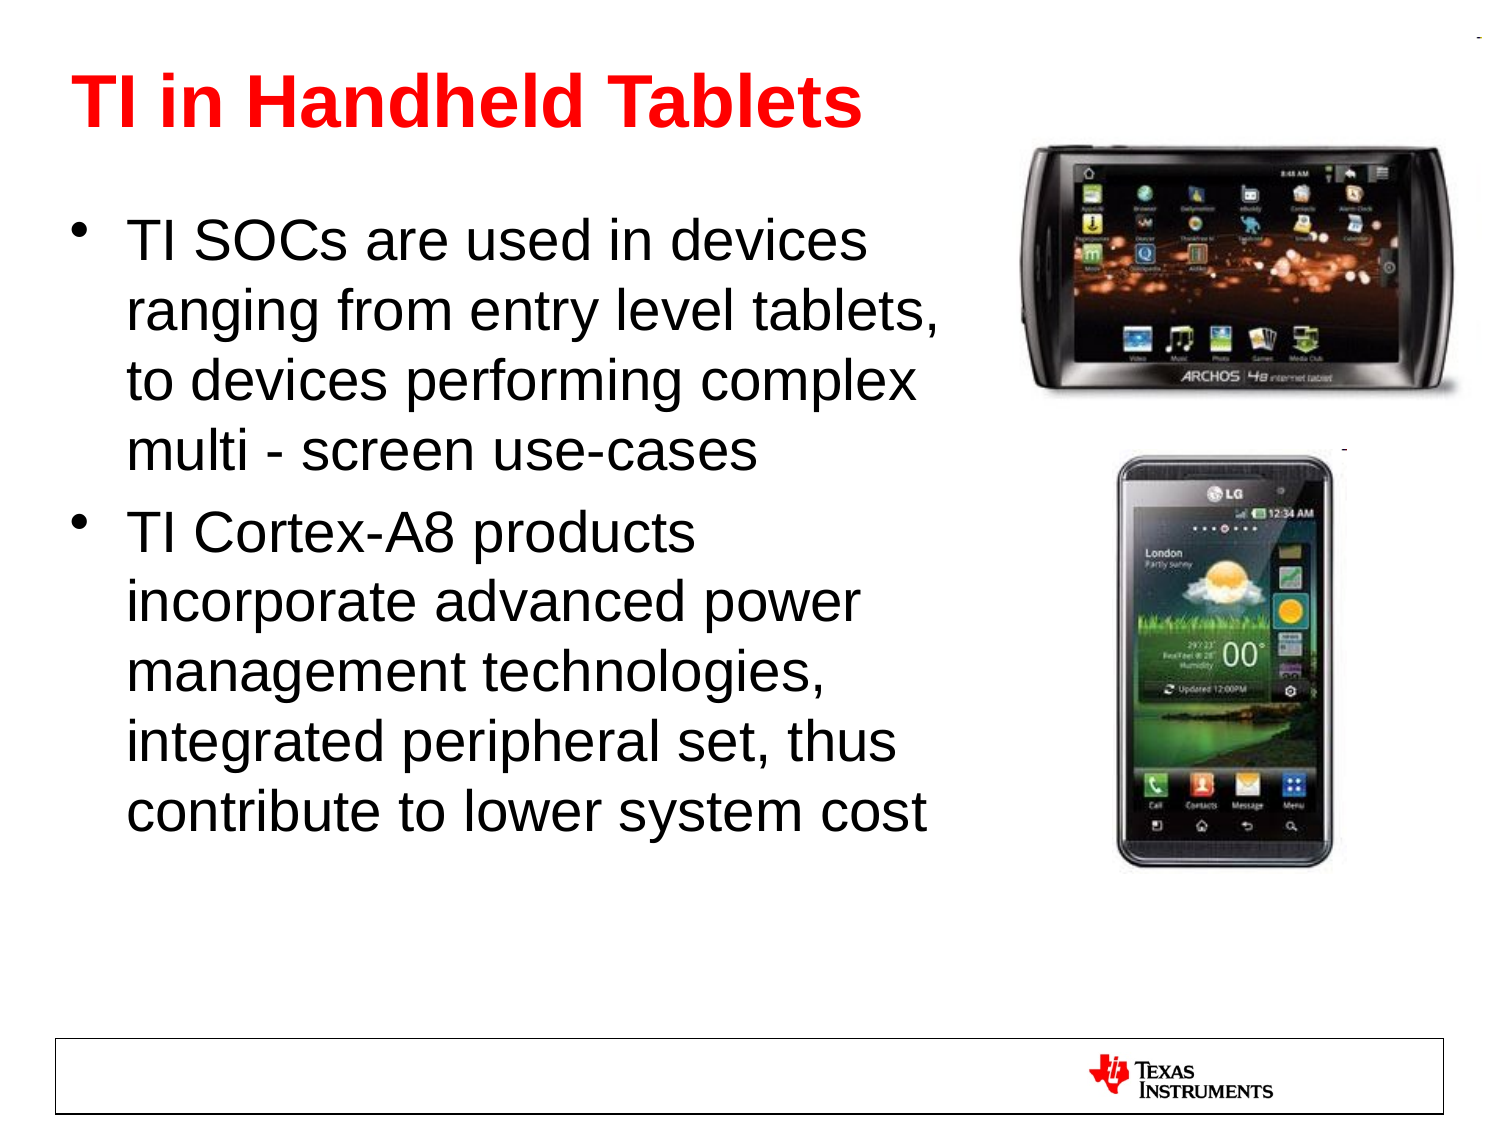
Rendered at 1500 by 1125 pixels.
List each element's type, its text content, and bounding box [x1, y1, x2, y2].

title TI in Handheld Tablets [56, 0, 1444, 196]
picture [1087, 1052, 1274, 1099]
picture [1012, 37, 1482, 874]
list TI SOCs are used in devices ranging from entry level tablets, to devices performing complex multi - screen use-cases TI Cortex-A8 products incorporate advanced power management technologies, integrated peripheral set, thus contribute to lower system cost [54, 194, 1001, 965]
